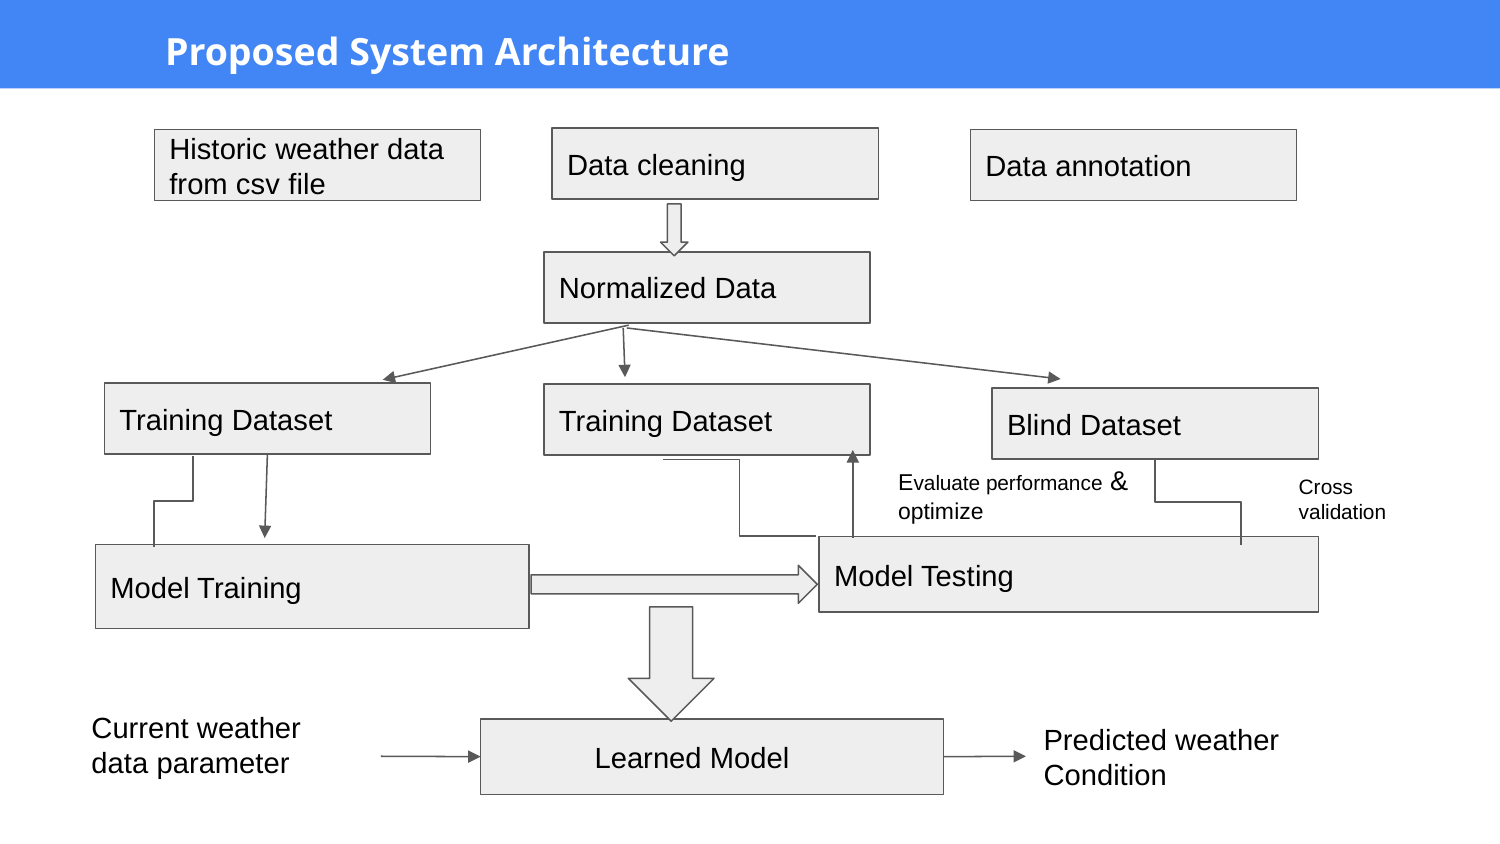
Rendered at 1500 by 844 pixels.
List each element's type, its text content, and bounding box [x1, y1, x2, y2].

text_box Training Dataset [104, 383, 431, 455]
text_box Predicted weather Condition [1028, 706, 1315, 806]
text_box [264, 453, 268, 539]
text_box [628, 606, 715, 722]
title Weather Forecasting [16, 101, 1415, 844]
text_box Cross validation [1283, 458, 1451, 539]
text_box Blind Dataset [992, 387, 1319, 459]
text_box Data cleaning [552, 128, 879, 200]
text_box Normalized Data [544, 251, 871, 323]
text_box Evaluate performance & optimize [883, 448, 1185, 539]
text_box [127, 481, 220, 521]
text_box Data annotation [970, 129, 1297, 201]
text_box Proposed System Architecture [0, 0, 1500, 89]
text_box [626, 327, 1061, 380]
text_box [531, 565, 818, 604]
text_box Training Dataset [544, 388, 871, 456]
text_box Model Testing [819, 536, 1319, 613]
text_box Historic weather data from csv file [154, 129, 481, 201]
text_box Model Training [95, 544, 530, 629]
text_box Learned Model [480, 718, 944, 763]
text_box [118, 763, 1168, 830]
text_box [662, 458, 817, 536]
text_box [660, 203, 688, 256]
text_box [1154, 458, 1242, 545]
text_box Current weather data parameter [76, 694, 363, 795]
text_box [382, 324, 629, 380]
